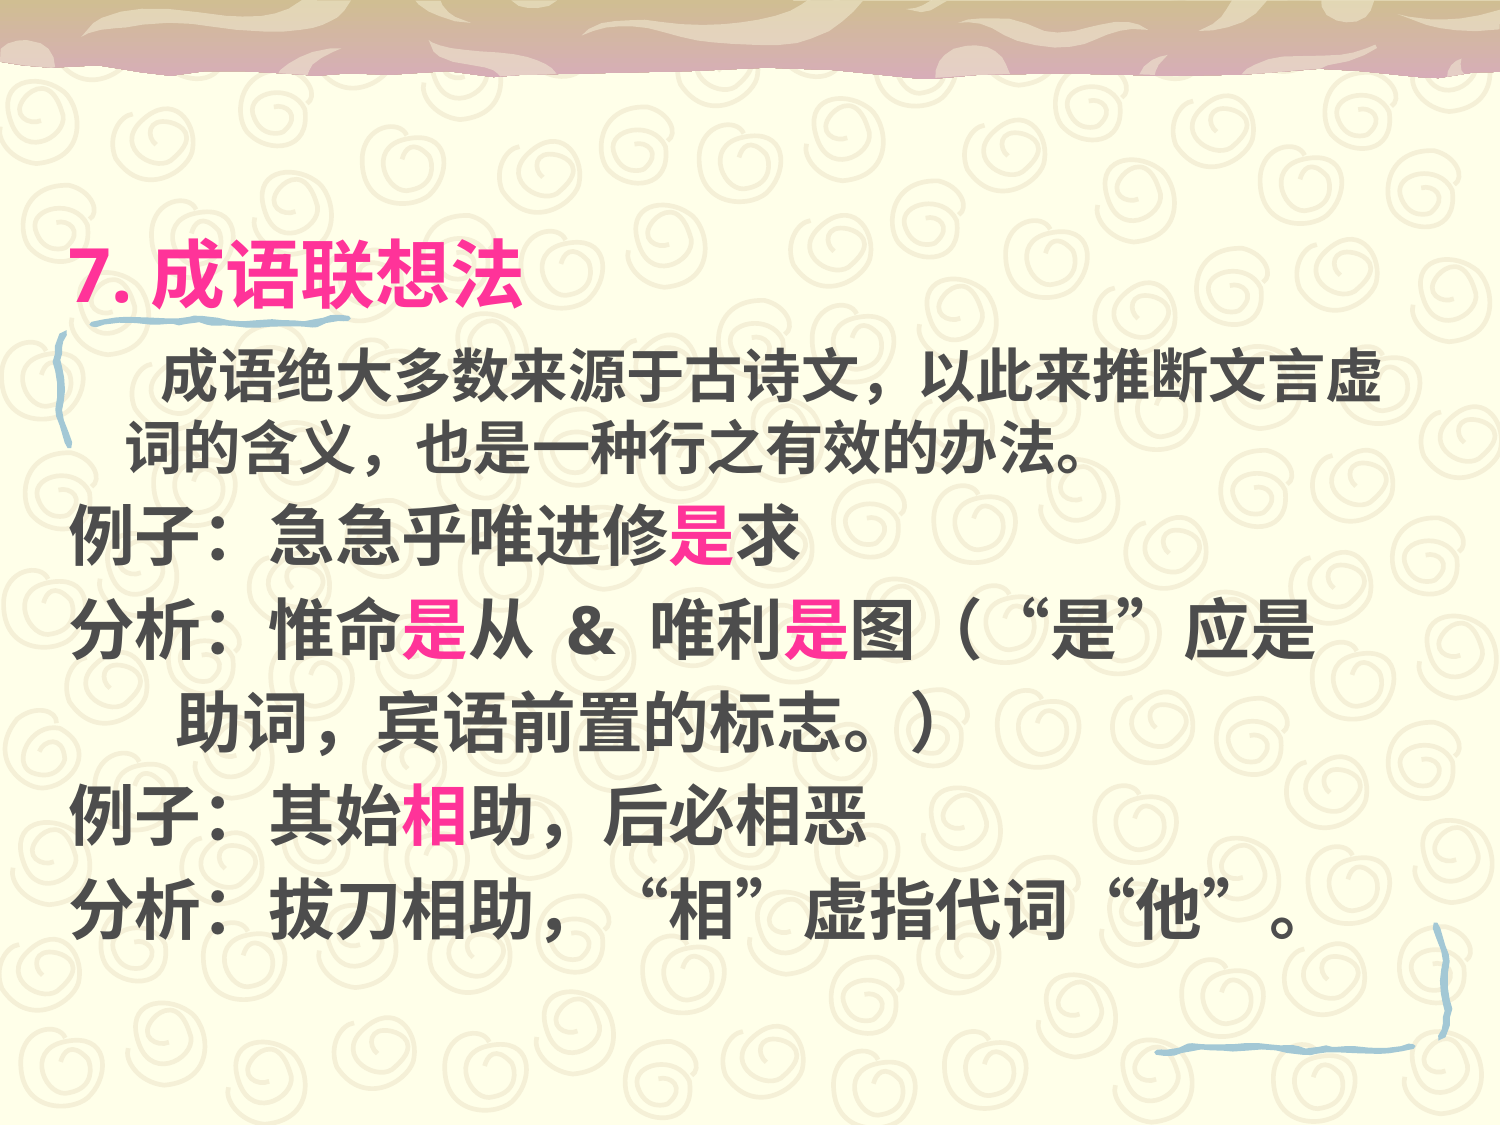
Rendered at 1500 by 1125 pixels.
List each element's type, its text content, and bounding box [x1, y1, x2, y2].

list 7.成语联想法 成语绝大多数来源于古诗文，以此来推断文言虚词的含义，也是一种行之有效的办法。 例子：急急乎唯进修是求 分析：惟命是从 & 唯利是图（“是”应是 助词，宾语前置的标志。） 例子：其始相助，后必相恶 分析：拔刀相助，“相”虚指代词“他”。 [52, 219, 1436, 1071]
